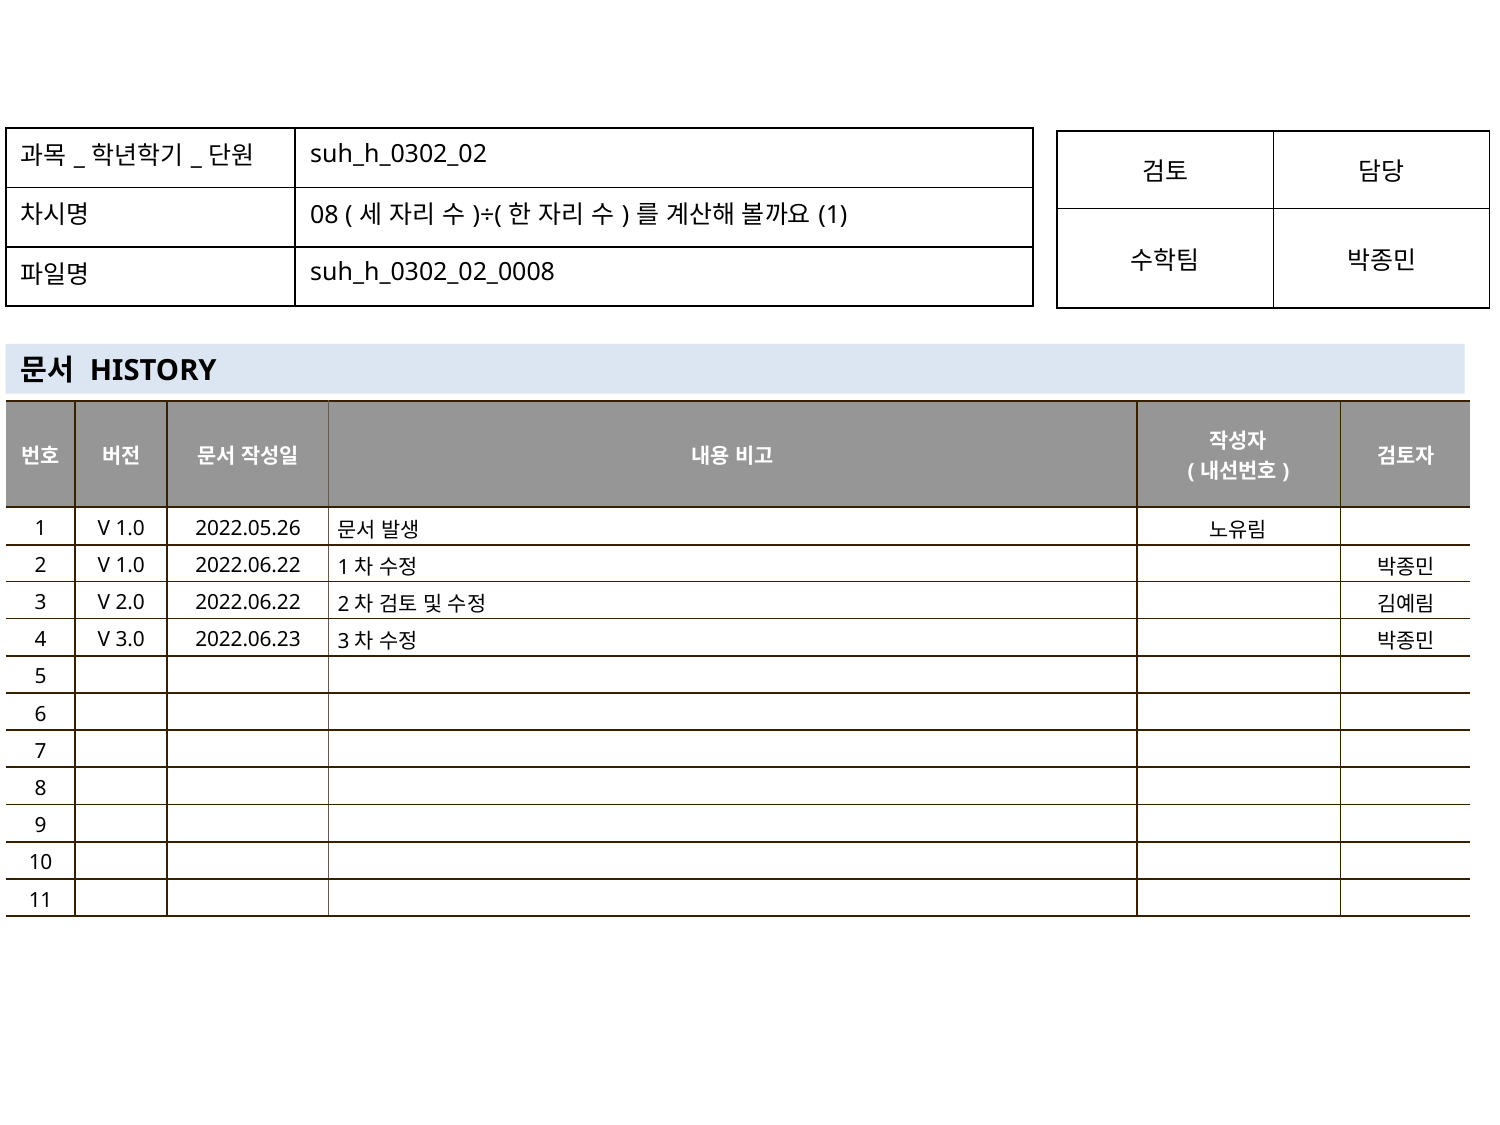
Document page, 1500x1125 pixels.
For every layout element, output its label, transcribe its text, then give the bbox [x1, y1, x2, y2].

table_cell [1138, 582, 1340, 618]
table_header 검토자 [1341, 402, 1470, 506]
table_cell [329, 768, 1136, 804]
table_cell [168, 880, 328, 915]
table_cell [329, 657, 1136, 692]
table_cell [1138, 843, 1340, 878]
table_header 번호 [6, 402, 74, 506]
table_header 내용 비고 [329, 402, 1136, 506]
table_cell [1138, 657, 1340, 692]
table_cell 박종민 [1274, 209, 1489, 307]
table_cell [1341, 805, 1470, 841]
table_cell 08 (세 자리 수)÷(한 자리 수)를 계산해 볼까요(1) [296, 188, 1032, 246]
table_cell [76, 694, 166, 729]
table_cell 2022.06.22 [168, 546, 328, 581]
table_header 검토 [1058, 132, 1273, 208]
table_cell [168, 657, 328, 692]
table_cell [1341, 508, 1470, 544]
table_cell [76, 805, 166, 841]
table_cell [1341, 768, 1470, 804]
table_cell [1138, 731, 1340, 766]
table_cell [1341, 694, 1470, 729]
table_cell 1 [6, 508, 74, 544]
table_cell 노유림 [1138, 508, 1340, 544]
table_header 작성자 (내선번호) [1138, 402, 1340, 506]
table_header 과목_학년학기_단원 [7, 129, 294, 187]
table_cell 9 [6, 805, 74, 841]
table_cell V 2.0 [76, 582, 166, 618]
text_box 문서 HISTORY [5, 343, 1465, 394]
table_cell [1138, 619, 1340, 655]
table_cell 4 [6, 619, 74, 655]
table_cell [168, 768, 328, 804]
table_cell [329, 880, 1136, 915]
table_cell [1341, 657, 1470, 692]
table_cell [329, 805, 1136, 841]
table_cell [76, 843, 166, 878]
table_cell 2022.05.26 [168, 508, 328, 544]
table_header suh_h_0302_02 [296, 129, 1032, 187]
table_cell [1138, 768, 1340, 804]
table_cell [1138, 694, 1340, 729]
table_cell [168, 731, 328, 766]
table_cell 11 [6, 880, 74, 915]
table_header 문서 작성일 [168, 402, 328, 506]
table_cell [76, 657, 166, 692]
table_cell 파일명 [7, 248, 294, 305]
table_cell 2022.06.23 [168, 619, 328, 655]
table_cell V 3.0 [76, 619, 166, 655]
table_cell [76, 731, 166, 766]
table_cell [1138, 880, 1340, 915]
table_cell 6 [6, 694, 74, 729]
table_cell [168, 843, 328, 878]
table_cell [1138, 546, 1340, 581]
table_cell [76, 880, 166, 915]
table_cell 10 [6, 843, 74, 878]
table_cell [329, 731, 1136, 766]
table_cell suh_h_0302_02_0008 [296, 248, 1032, 305]
table_cell [76, 768, 166, 804]
table_cell 2022.06.22 [168, 582, 328, 618]
table_cell V 1.0 [76, 546, 166, 581]
table_header 담당 [1274, 132, 1489, 208]
table_cell 박종민 [1341, 619, 1470, 655]
table_cell 2차 검토 및 수정 [329, 582, 1136, 618]
table_cell 8 [6, 768, 74, 804]
table_cell [1138, 805, 1340, 841]
table_cell 1차 수정 [329, 546, 1136, 581]
table_cell 3차 수정 [329, 619, 1136, 655]
table_cell 차시명 [7, 188, 294, 246]
table_cell 3 [6, 582, 74, 618]
table_cell [329, 694, 1136, 729]
table_cell [1341, 880, 1470, 915]
table_cell 박종민 [1341, 546, 1470, 581]
table_cell 2 [6, 546, 74, 581]
table_cell [1341, 843, 1470, 878]
table_cell 수학팀 [1058, 209, 1273, 307]
table_cell 김예림 [1341, 582, 1470, 618]
table_cell 7 [6, 731, 74, 766]
table_cell 문서 발생 [329, 508, 1136, 544]
table_cell [168, 694, 328, 729]
table_cell [168, 805, 328, 841]
table_cell [1341, 731, 1470, 766]
table_header 버전 [76, 402, 166, 506]
table_cell [329, 843, 1136, 878]
table_cell V 1.0 [76, 508, 166, 544]
table_cell 5 [6, 657, 74, 692]
